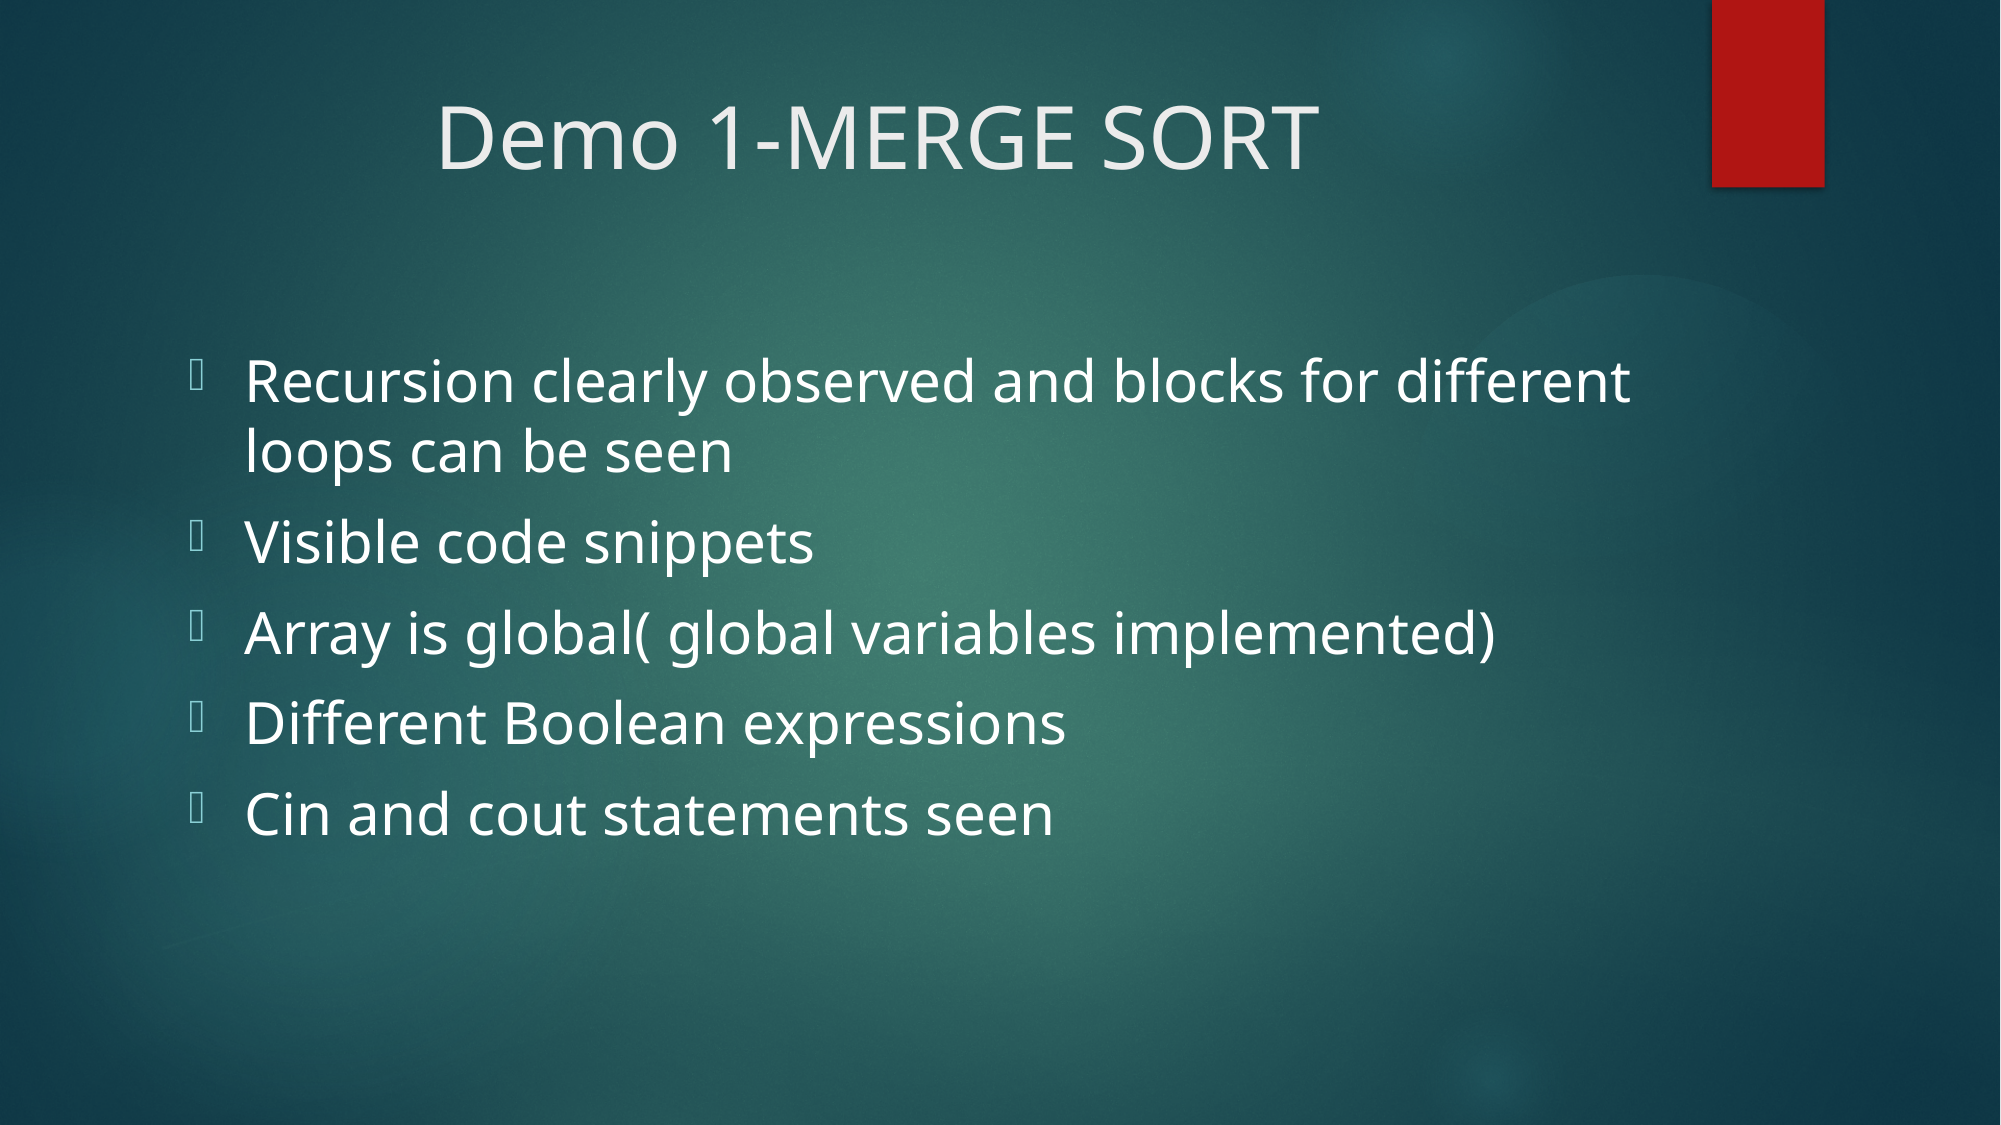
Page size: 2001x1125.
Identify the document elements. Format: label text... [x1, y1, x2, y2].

list Recursion clearly observed and blocks for different loops can be seen Visible code snippets Array is global( global variables implemented) Different Boolean expressions Cin and cout statements seen [180, 336, 1650, 1026]
picture [0, 0, 2001, 1125]
title Demo 1-MERGE SORT [105, 73, 1650, 305]
